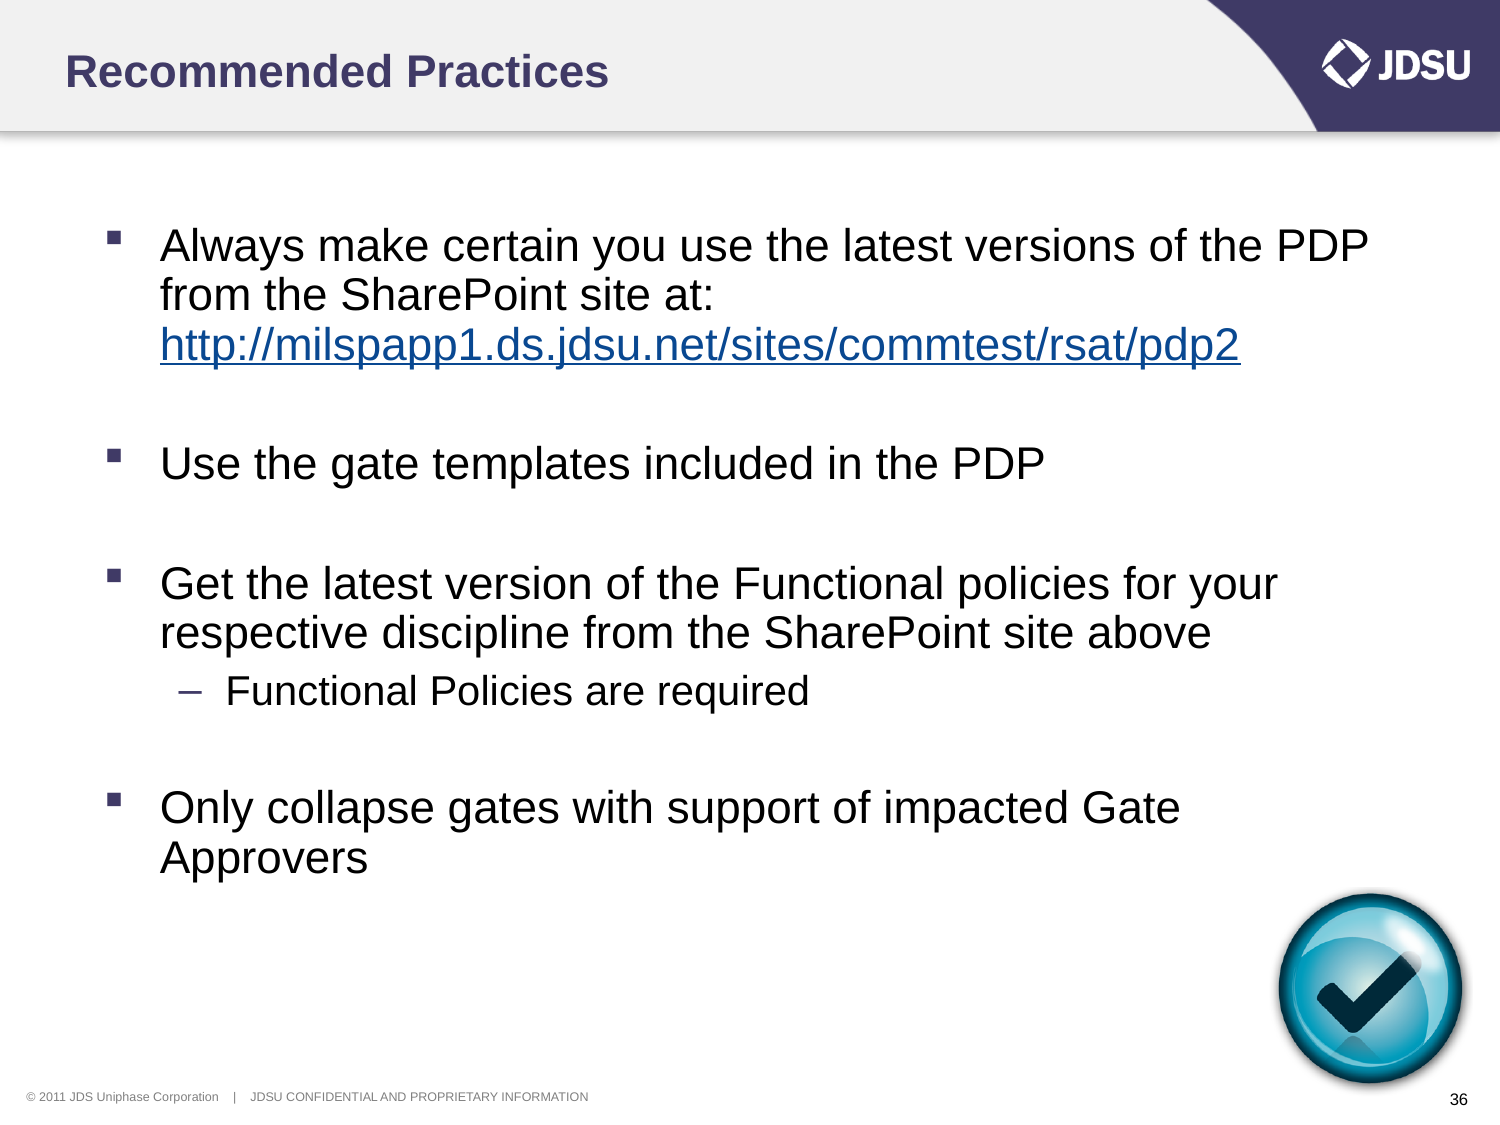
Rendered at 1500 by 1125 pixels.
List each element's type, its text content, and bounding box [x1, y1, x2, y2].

title Recommended Practices [50, 0, 1275, 138]
list Always make certain you use the latest versions of the PDP from the SharePoint site at: http://milspapp1.ds.jdsu.net/sites/commtest/rsat/pdp2 Use the gate templates included in the PDP Get the latest version of the Functional policies for your respective discipline from the SharePoint site above Functional Policies are required Only collapse gates with support of impacted Gate Approvers [88, 214, 1412, 1038]
picture [1262, 887, 1474, 1102]
picture [0, 0, 1500, 147]
